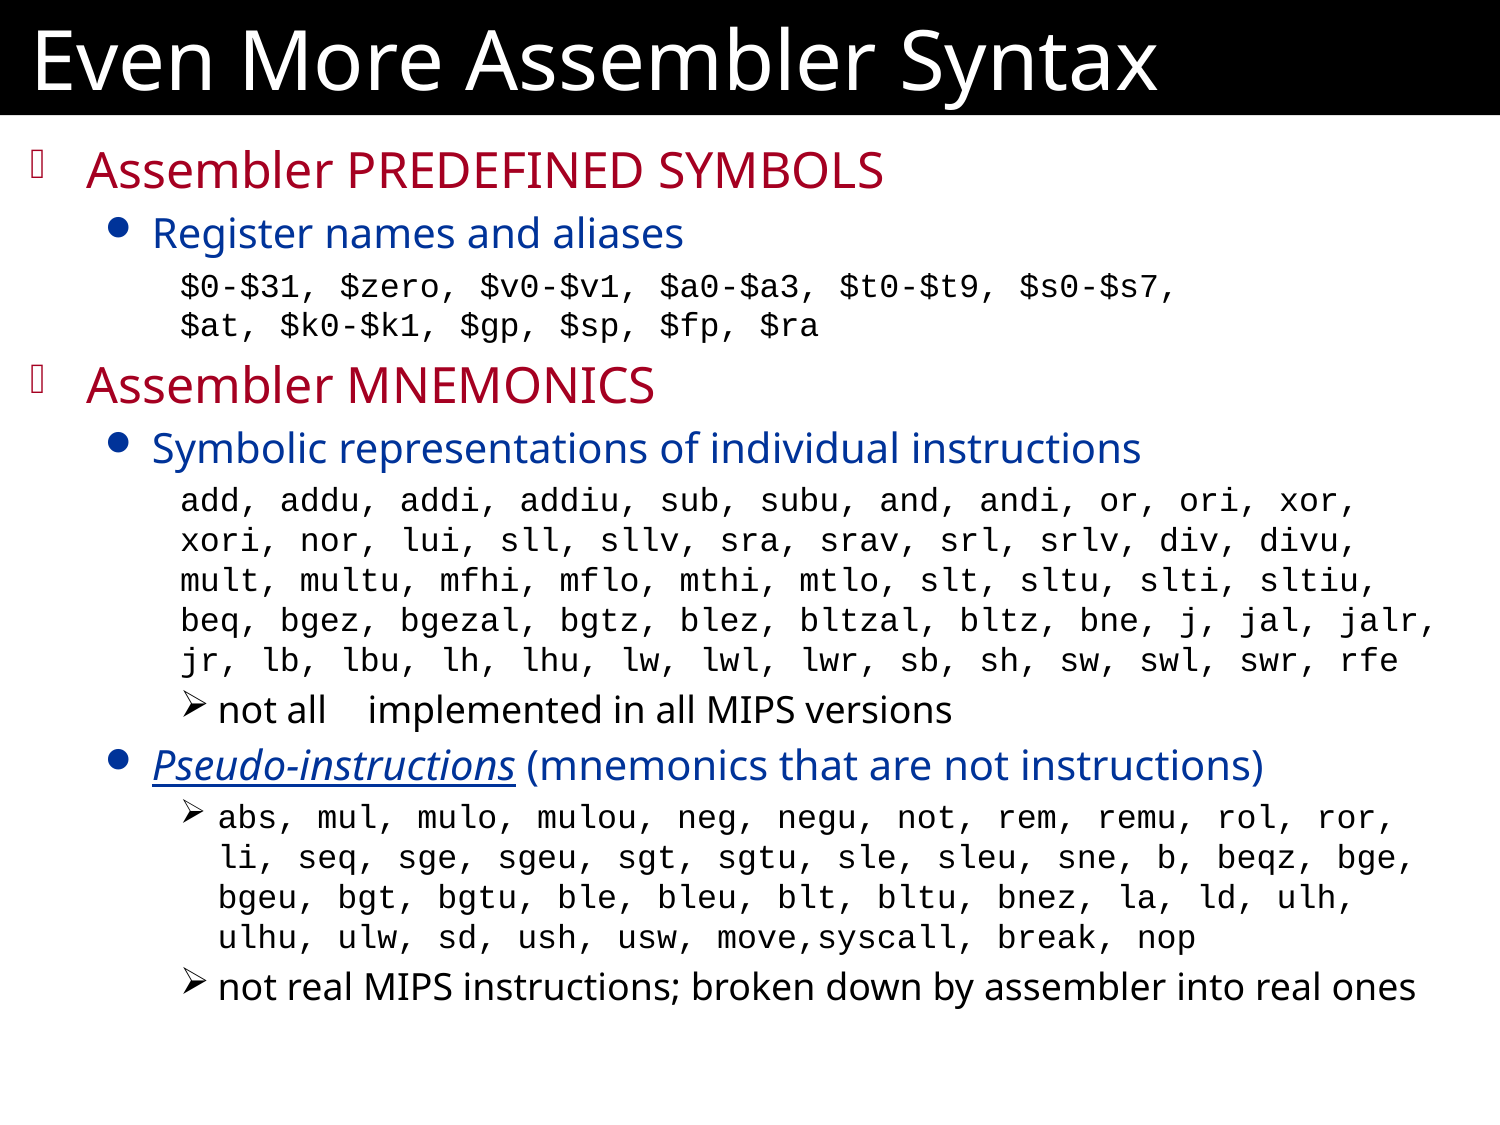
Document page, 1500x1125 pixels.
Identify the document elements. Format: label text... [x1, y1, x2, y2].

title Even More Assembler Syntax [0, 0, 1500, 115]
list Assembler PREDEFINED SYMBOLS Register names and aliases $0-$31, $zero, $v0-$v1, $a0-$a3, $t0-$t9, $s0-$s7, $at, $k0-$k1, $gp, $sp, $fp, $ra Assembler MNEMONICS Symbolic representations of individual instructions add, addu, addi, addiu, sub, subu, and, andi, or, ori, xor, xori, nor, lui, sll, sllv, sra, srav, srl, srlv, div, divu, mult, multu, mfhi, mflo, mthi, mtlo, slt, sltu, slti, sltiu, beq, bgez, bgezal, bgtz, blez, bltzal, bltz, bne, j, jal, jalr, jr, lb, lbu, lh, lhu, lw, lwl, lwr, sb, sh, sw, swl, swr, rfe not all implemented in all MIPS versions Pseudo-instructions (mnemonics that are not instructions) abs, mul, mulo, mulou, neg, negu, not, rem, remu, rol, ror, li, seq, sge, sgeu, sgt, sgtu, sle, sleu, sne, b, beqz, bge, bgeu, bgt, bgtu, ble, bleu, blt, bltu, bnez, la, ld, ulh, ulhu, ulw, sd, ush, usw, move,syscall, break, nop not real MIPS instructions; broken down by assembler into real ones [0, 115, 1500, 1125]
